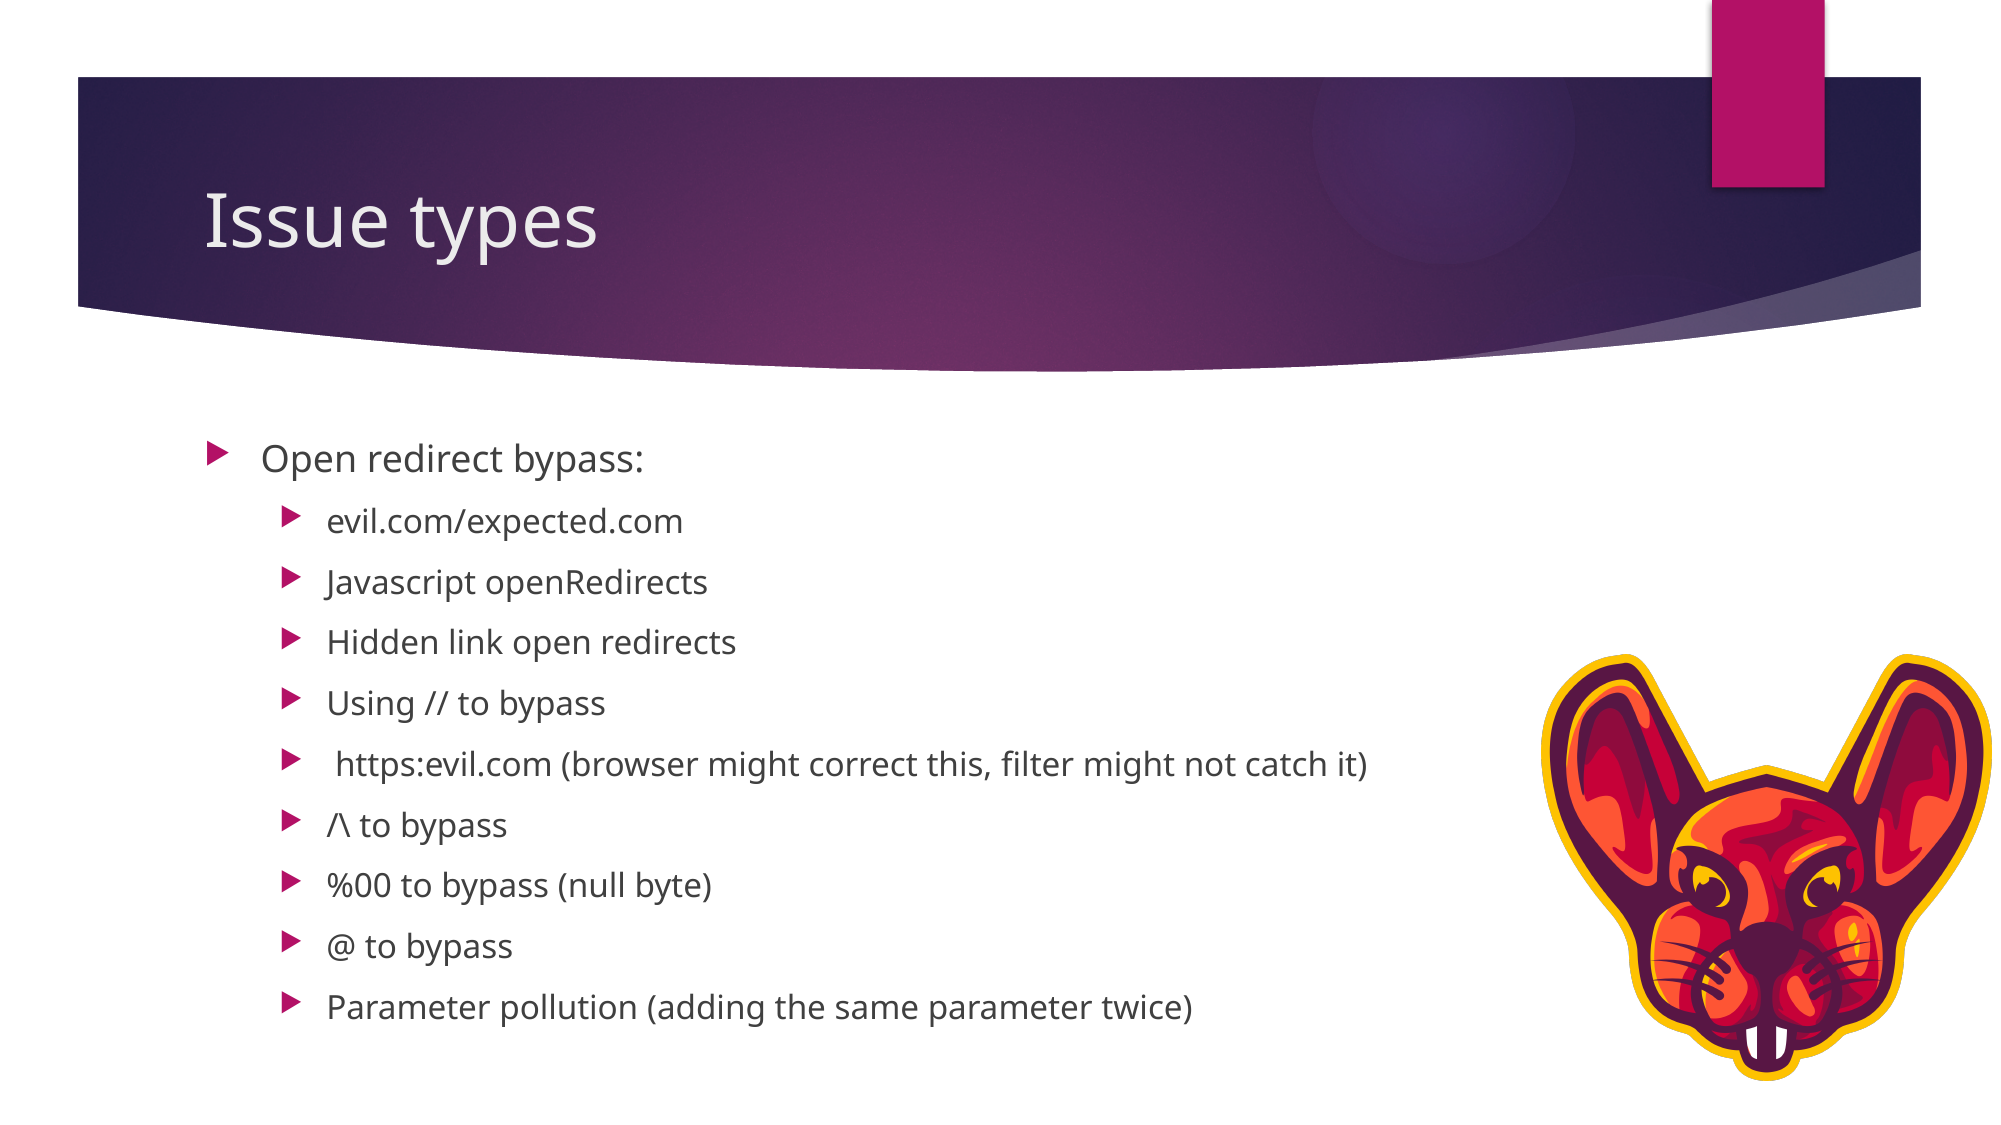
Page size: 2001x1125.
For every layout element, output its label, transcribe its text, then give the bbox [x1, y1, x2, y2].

title Issue types [189, 159, 1627, 276]
picture [1541, 654, 1992, 1081]
list Open redirect bypass: evil.com/expected.com Javascript openRedirects Hidden link open redirects Using // to bypass https:evil.com (browser might correct this, filter might not catch it) /\ to bypass %00 to bypass (null byte) @ to bypass Parameter pollution (adding the same parameter twice) [189, 427, 1638, 1081]
